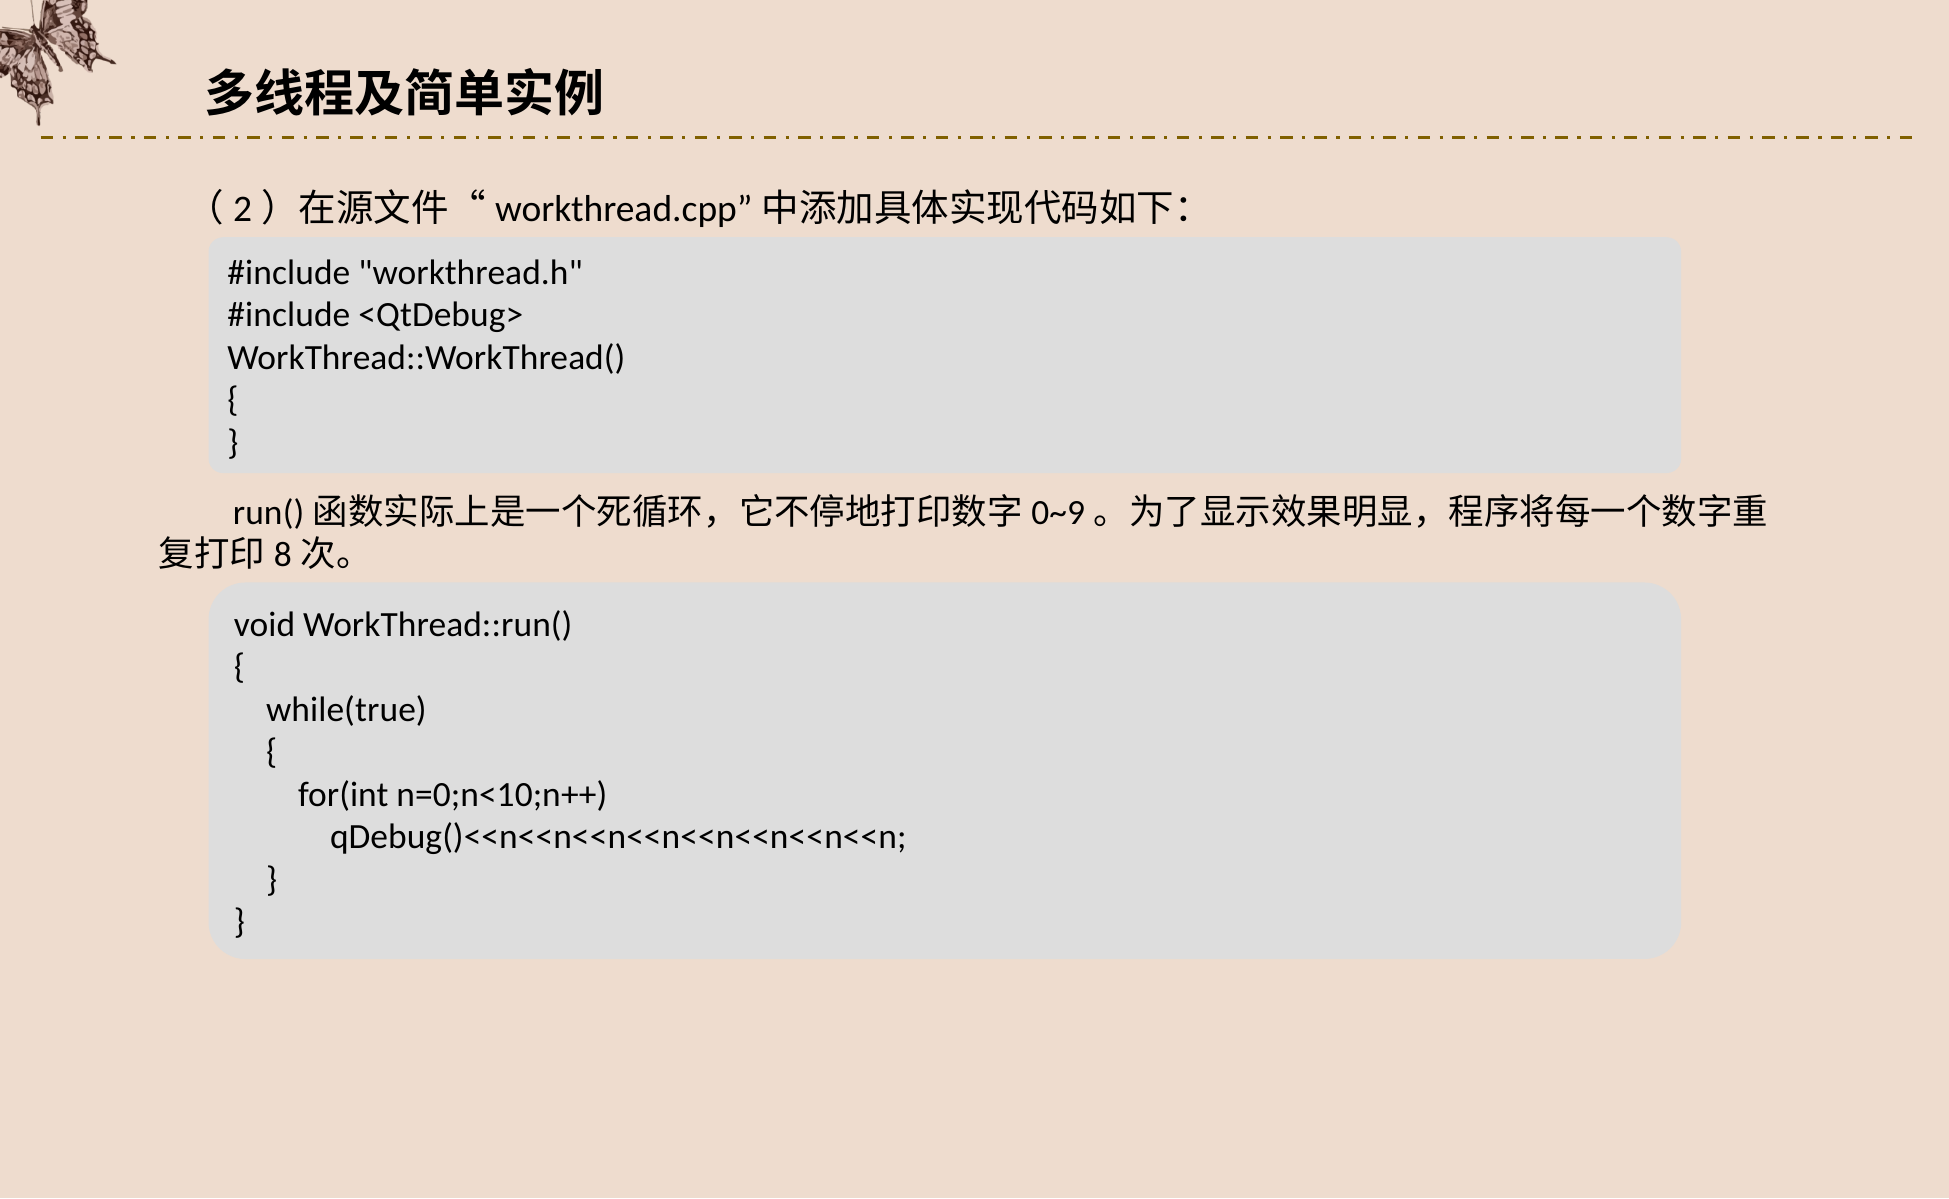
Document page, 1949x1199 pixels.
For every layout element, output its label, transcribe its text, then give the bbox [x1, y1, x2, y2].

text_box run()函数实际上是一个死循环，它不停地打印数字0~9。为了显示效果明显，程序将每一个数字重复打印8次。 [144, 481, 1787, 582]
text_box void WorkThread::run() { while(true) { for(int n=0;n<10;n++) qDebug()<<n<<n<<n<<n<<n<<n<<n<<n; } } [208, 582, 1682, 960]
text_box #include "workthread.h" #include <QtDebug> WorkThread::WorkThread() { } [208, 237, 1682, 474]
picture [0, 0, 142, 138]
text_box 多线程及简单实例 [189, 53, 620, 129]
text_box （2）在源文件“workthread.cpp”中添加具体实现代码如下： [171, 176, 1227, 237]
